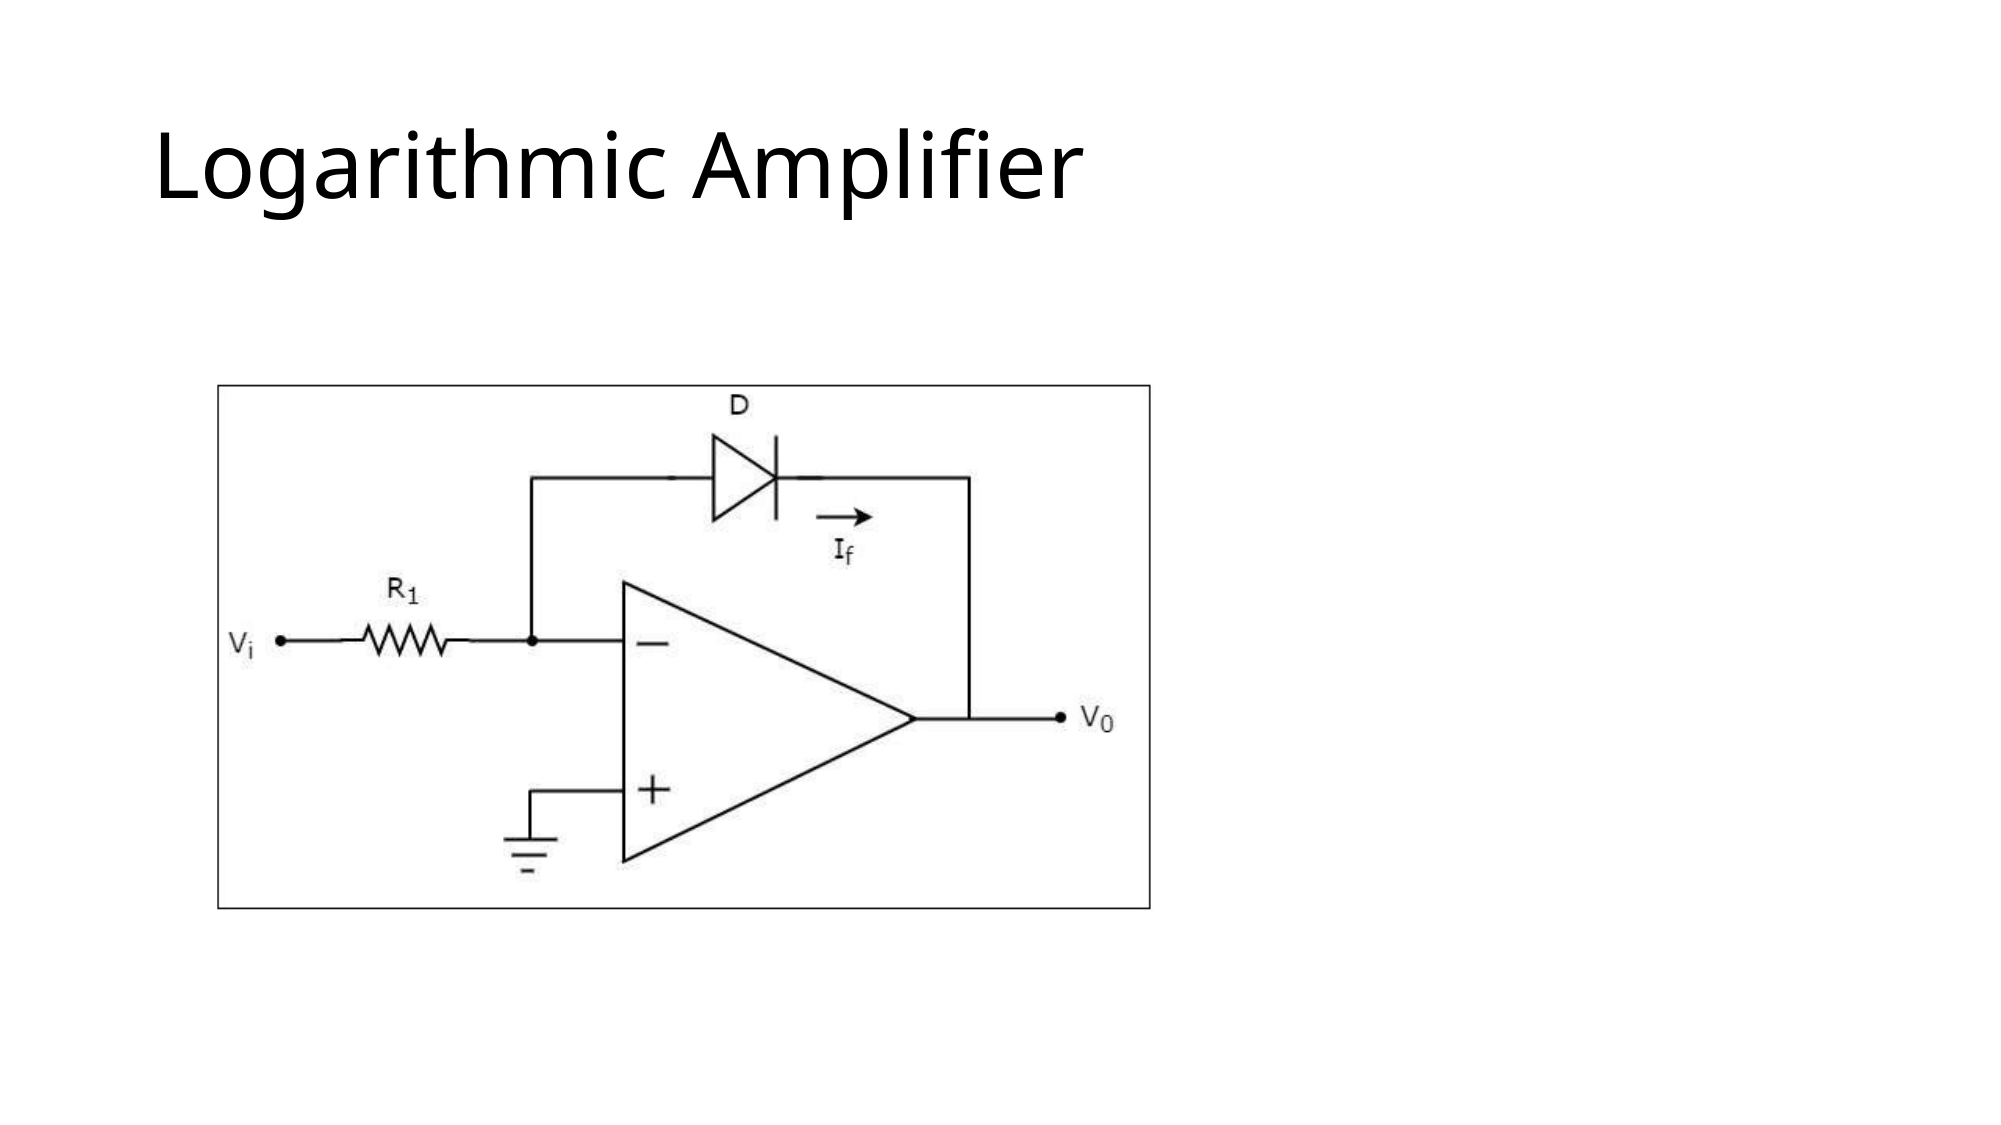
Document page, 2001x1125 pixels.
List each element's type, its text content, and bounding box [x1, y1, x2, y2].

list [215, 382, 1154, 911]
title Logarithmic Amplifier [137, 59, 1863, 278]
